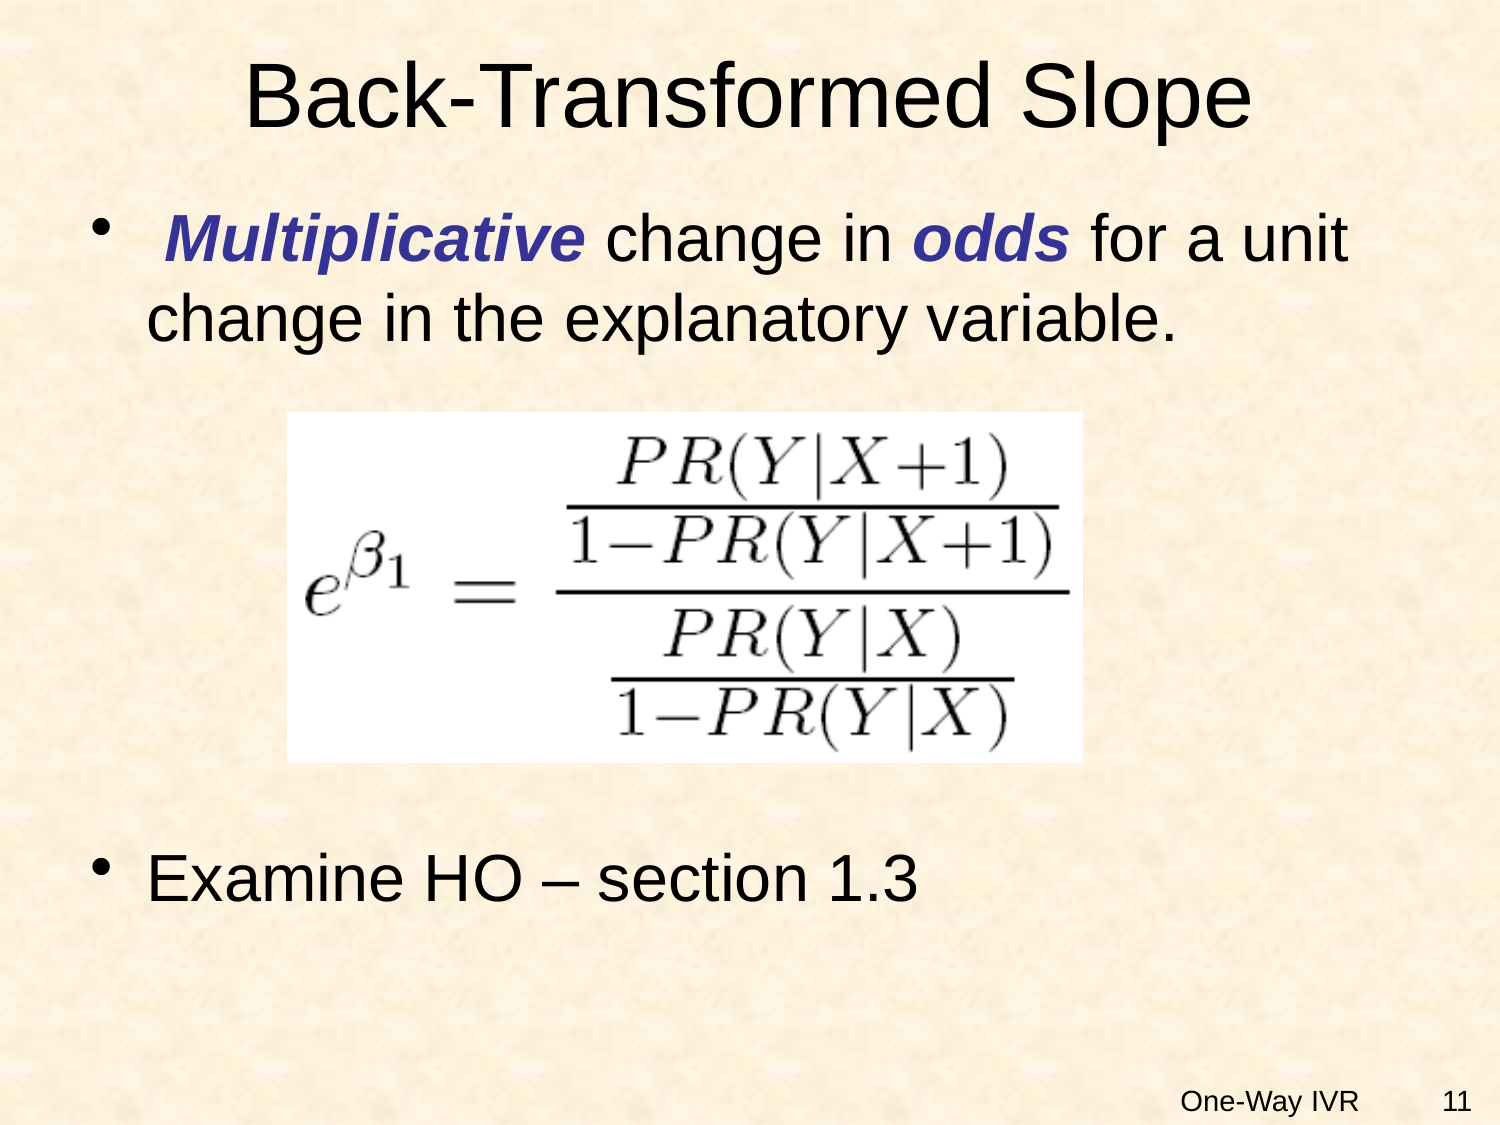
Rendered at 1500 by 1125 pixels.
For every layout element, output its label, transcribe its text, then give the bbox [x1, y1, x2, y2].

footer One-Way IVR [899, 1074, 1376, 1113]
slide_number 11 [1387, 1074, 1488, 1125]
title Back-Transformed Slope [10, 19, 1490, 163]
list Multiplicative change in odds for a unit change in the explanatory variable. Examine HO – section 1.3 [74, 187, 1463, 1063]
picture [287, 412, 1083, 763]
